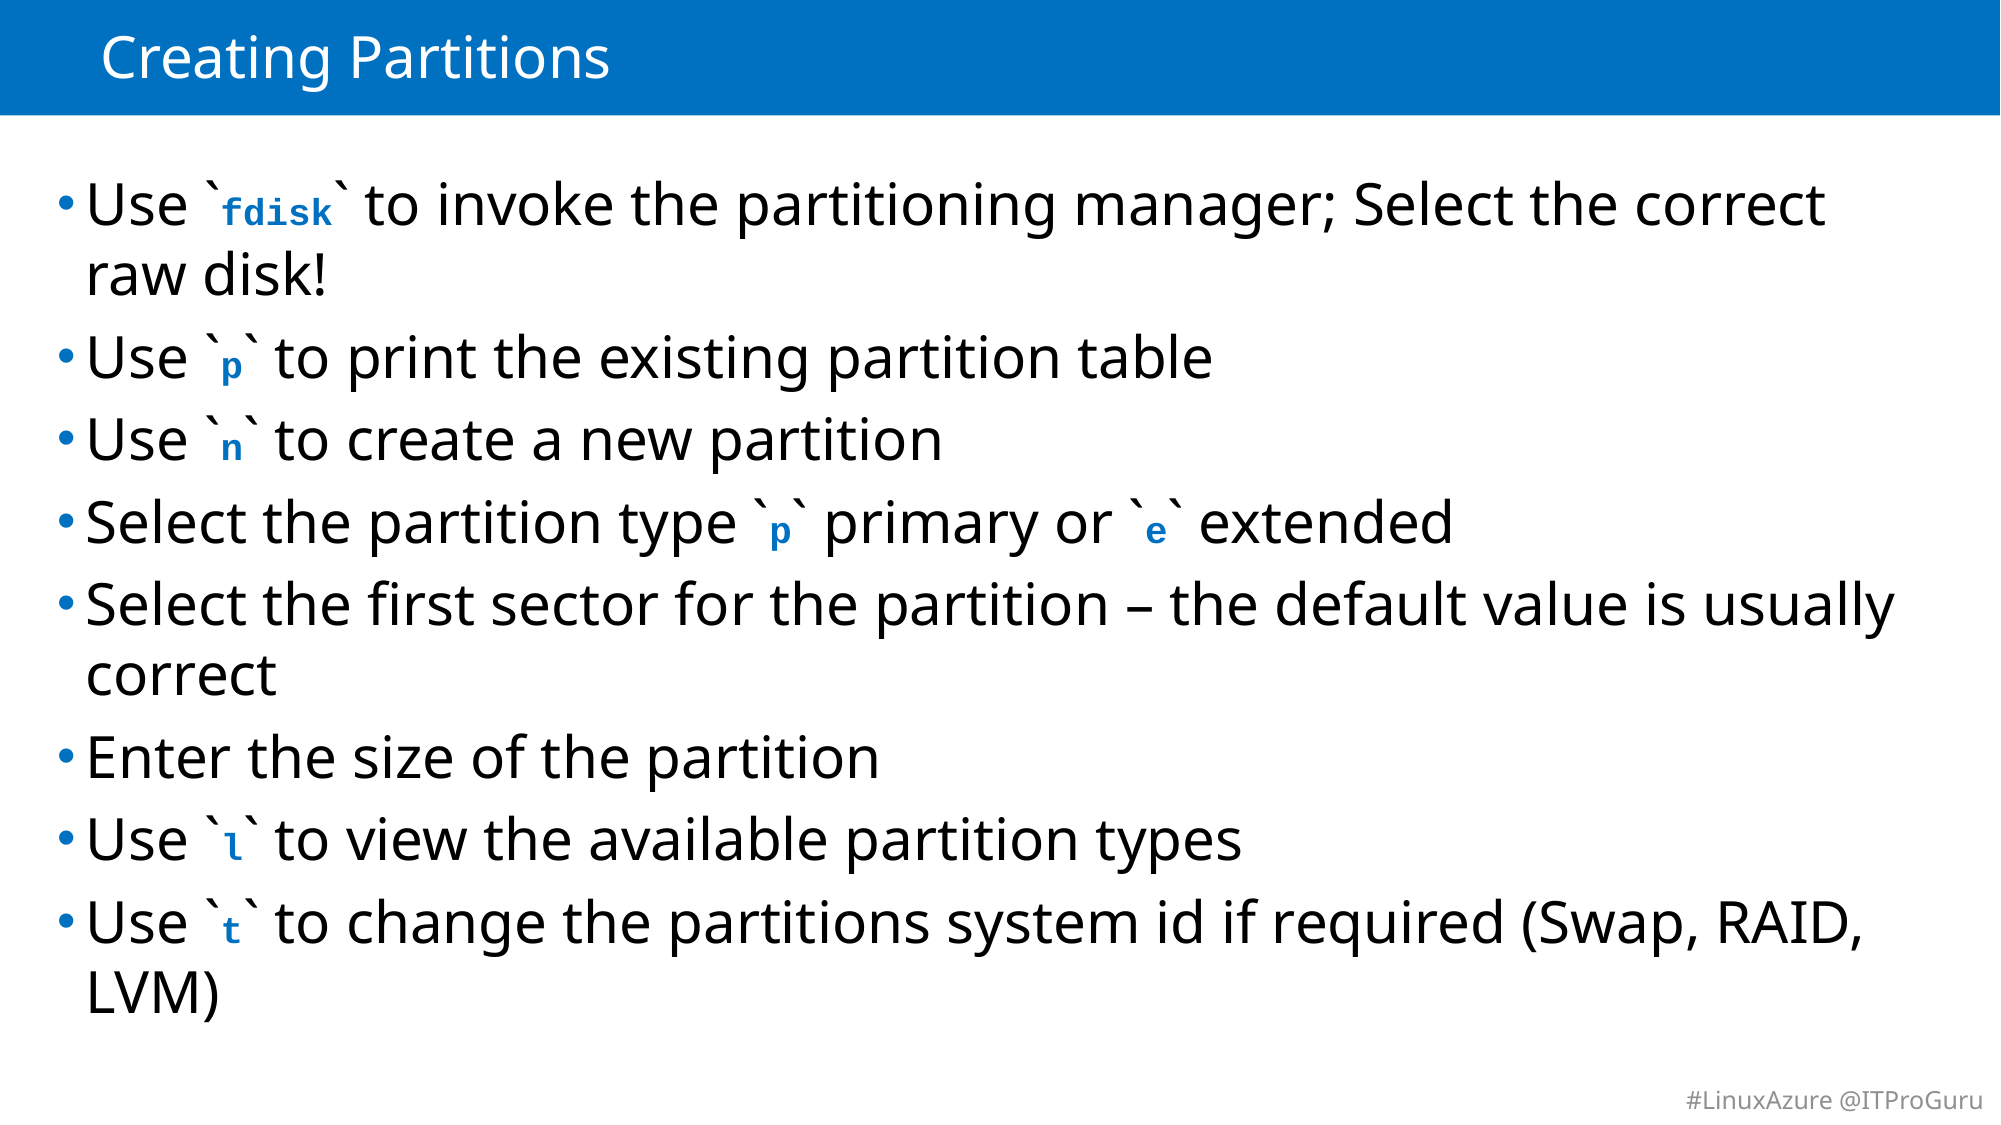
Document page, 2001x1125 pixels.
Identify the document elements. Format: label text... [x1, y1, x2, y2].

list Use `fdisk` to invoke the partitioning manager; Select the correct raw disk! Use `p` to print the existing partition table Use `n` to create a new partition Select the partition type `p` primary or `e` extended Select the first sector for the partition – the default value is usually correct Enter the size of the partition Use `l` to view the available partition types Use `t` to change the partitions system id if required (Swap, RAID, LVM) [56, 167, 1933, 1013]
title Creating Partitions [100, 0, 1802, 122]
